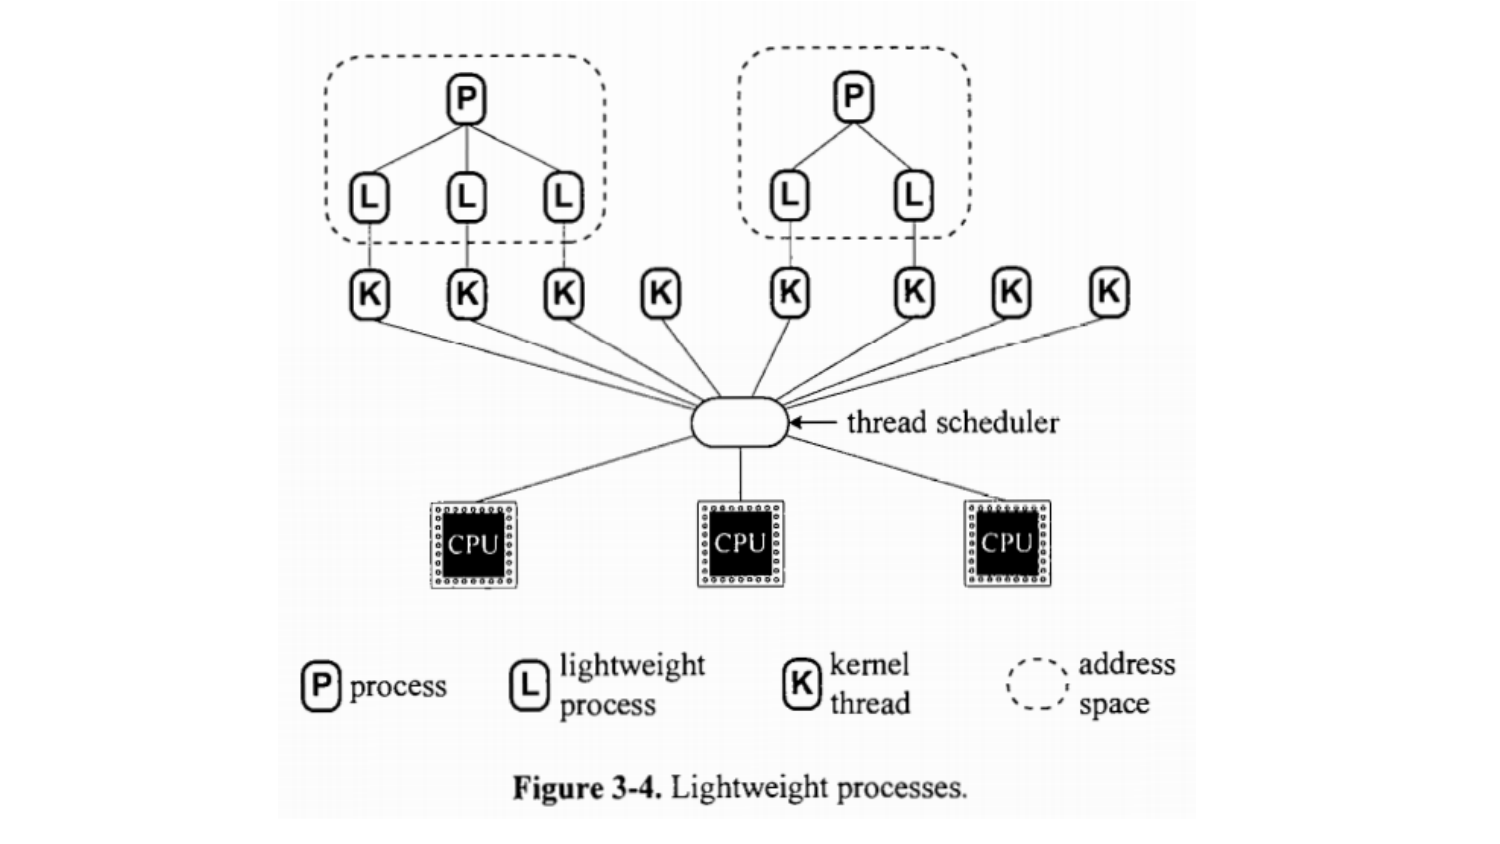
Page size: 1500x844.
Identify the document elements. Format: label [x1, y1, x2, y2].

picture [277, 1, 1196, 819]
